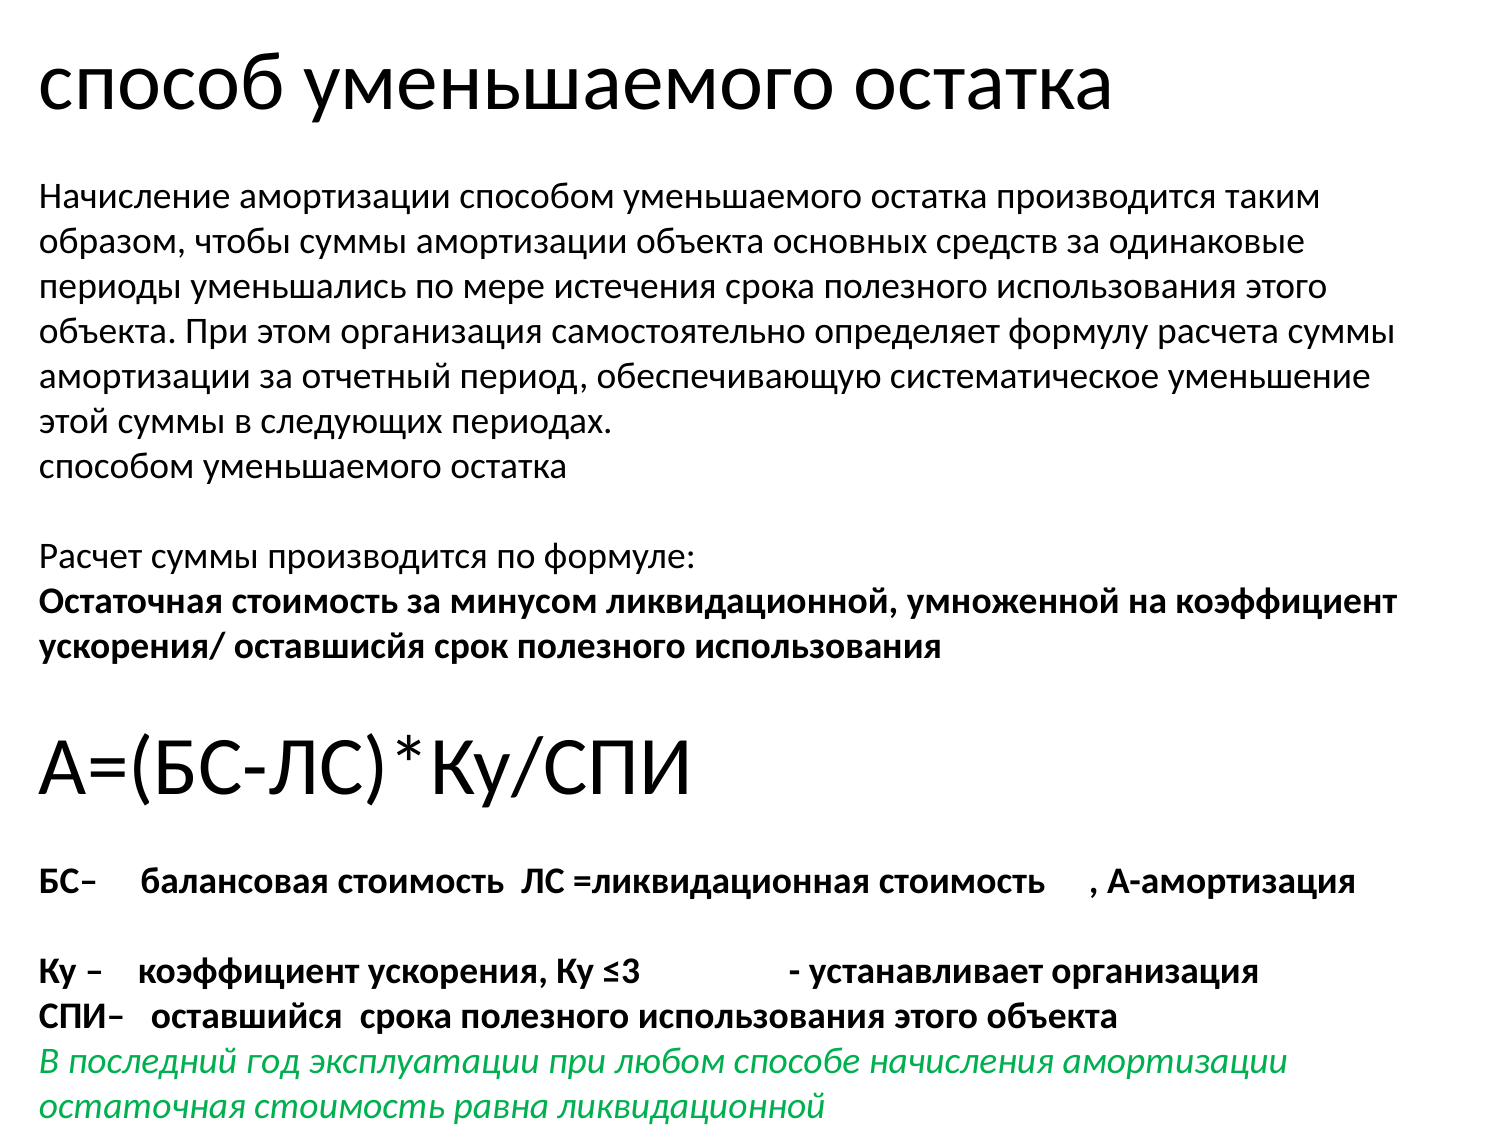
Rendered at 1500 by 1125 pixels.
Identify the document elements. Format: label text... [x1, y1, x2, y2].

text_box способ уменьшаемого остатка Начисление амортизации способом уменьшаемого остатка производится таким образом, чтобы суммы амортизации объекта основных средств за одинаковые периоды уменьшались по мере истечения срока полезного использования этого объекта. При этом организация самостоятельно определяет формулу расчета суммы амортизации за отчетный период, обеспечивающую систематическое уменьшение этой суммы в следующих периодах. способом уменьшаемого остатка Расчет суммы производится по формуле: Остаточная стоимость за минусом ликвидационной, умноженной на коэффициент ускорения/ оставшисйя срок полезного использования А=(БС-ЛС)*Ку/СПИ БС– балансовая стоимость ЛС =ликвидационная стоимость , А-амортизация Ку – коэффициент ускорения, Ку ≤3 - устанавливает организация СПИ– оставшийся срока полезного использования этого объекта В последний год эксплуатации при любом способе начисления амортизации остаточная стоимость равна ликвидационной [24, 19, 1442, 1125]
